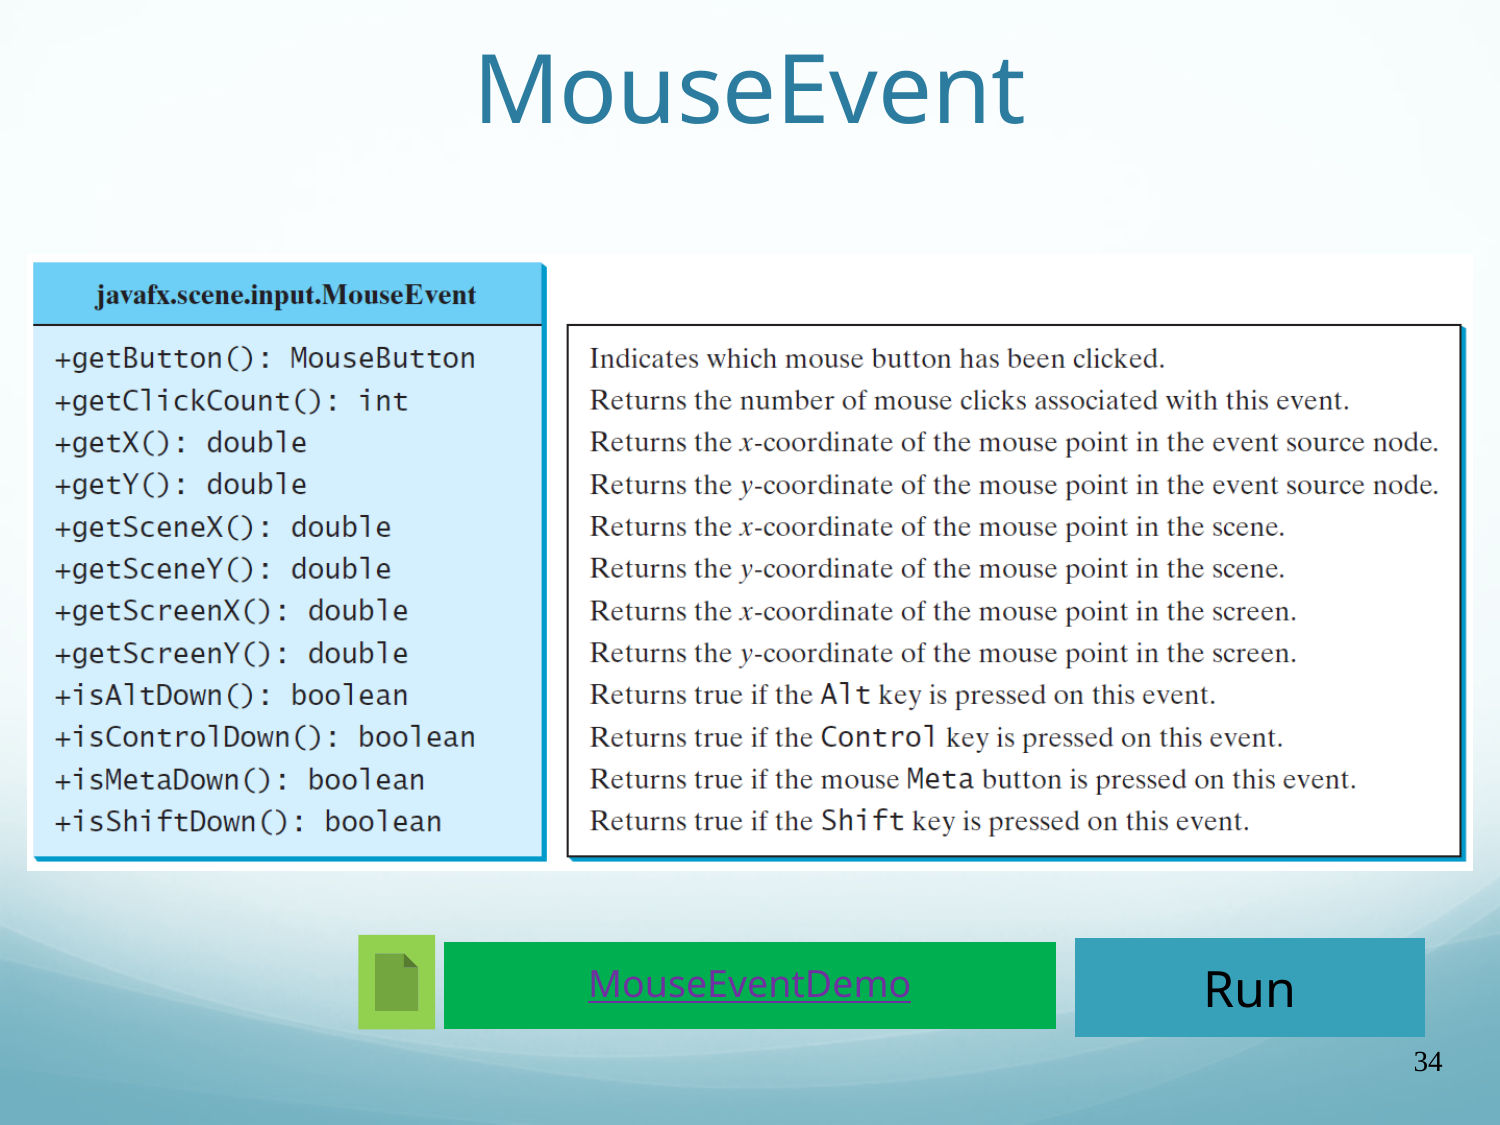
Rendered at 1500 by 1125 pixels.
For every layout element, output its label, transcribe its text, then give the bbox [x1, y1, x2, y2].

picture [26, 254, 1474, 871]
text_box Run [1074, 937, 1426, 1038]
text_box [358, 934, 436, 1030]
text_box MouseEventDemo [443, 941, 1057, 1030]
slide_number 34 [1295, 1029, 1459, 1090]
title MouseEvent [112, 50, 1388, 150]
